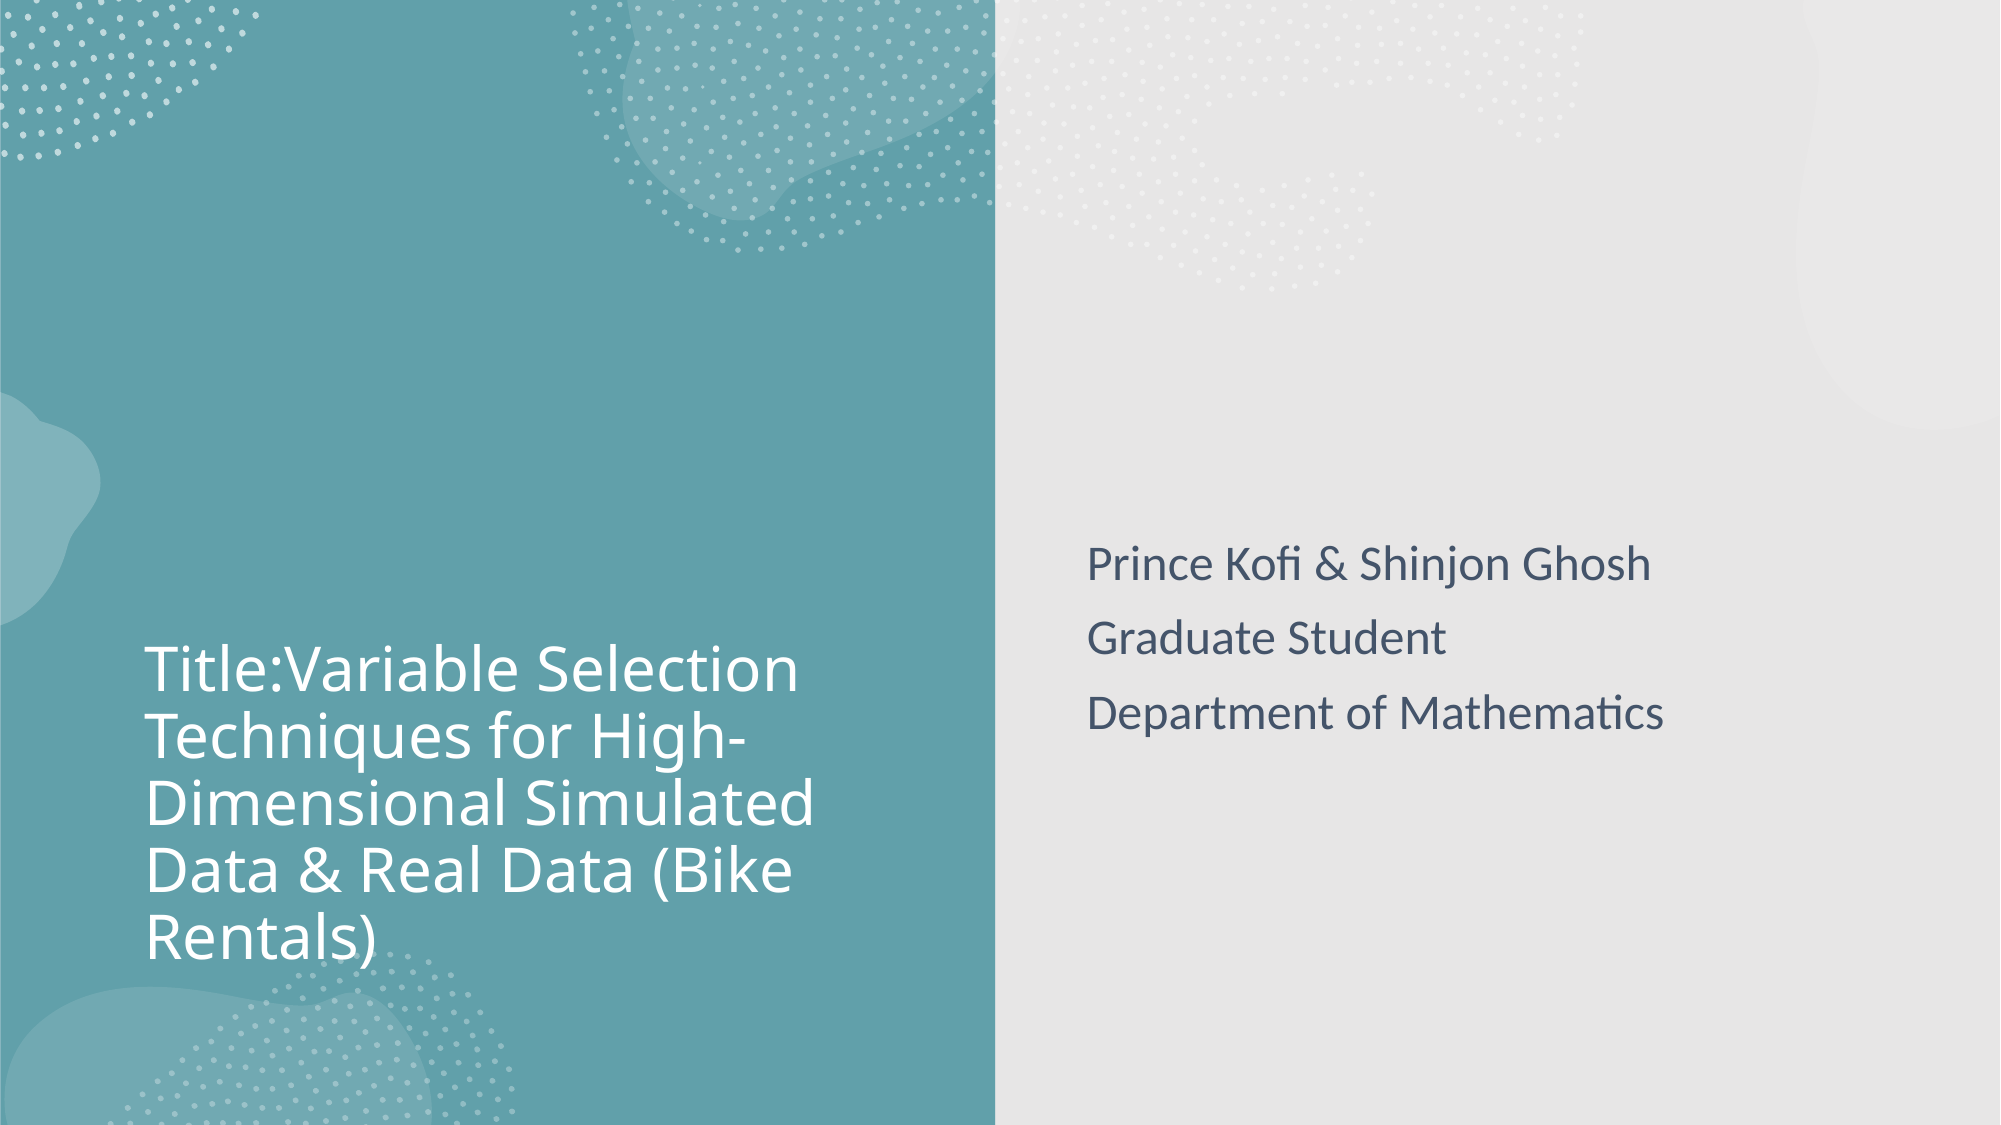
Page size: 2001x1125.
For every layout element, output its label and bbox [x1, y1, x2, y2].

text_box [0, 0, 2000, 1125]
